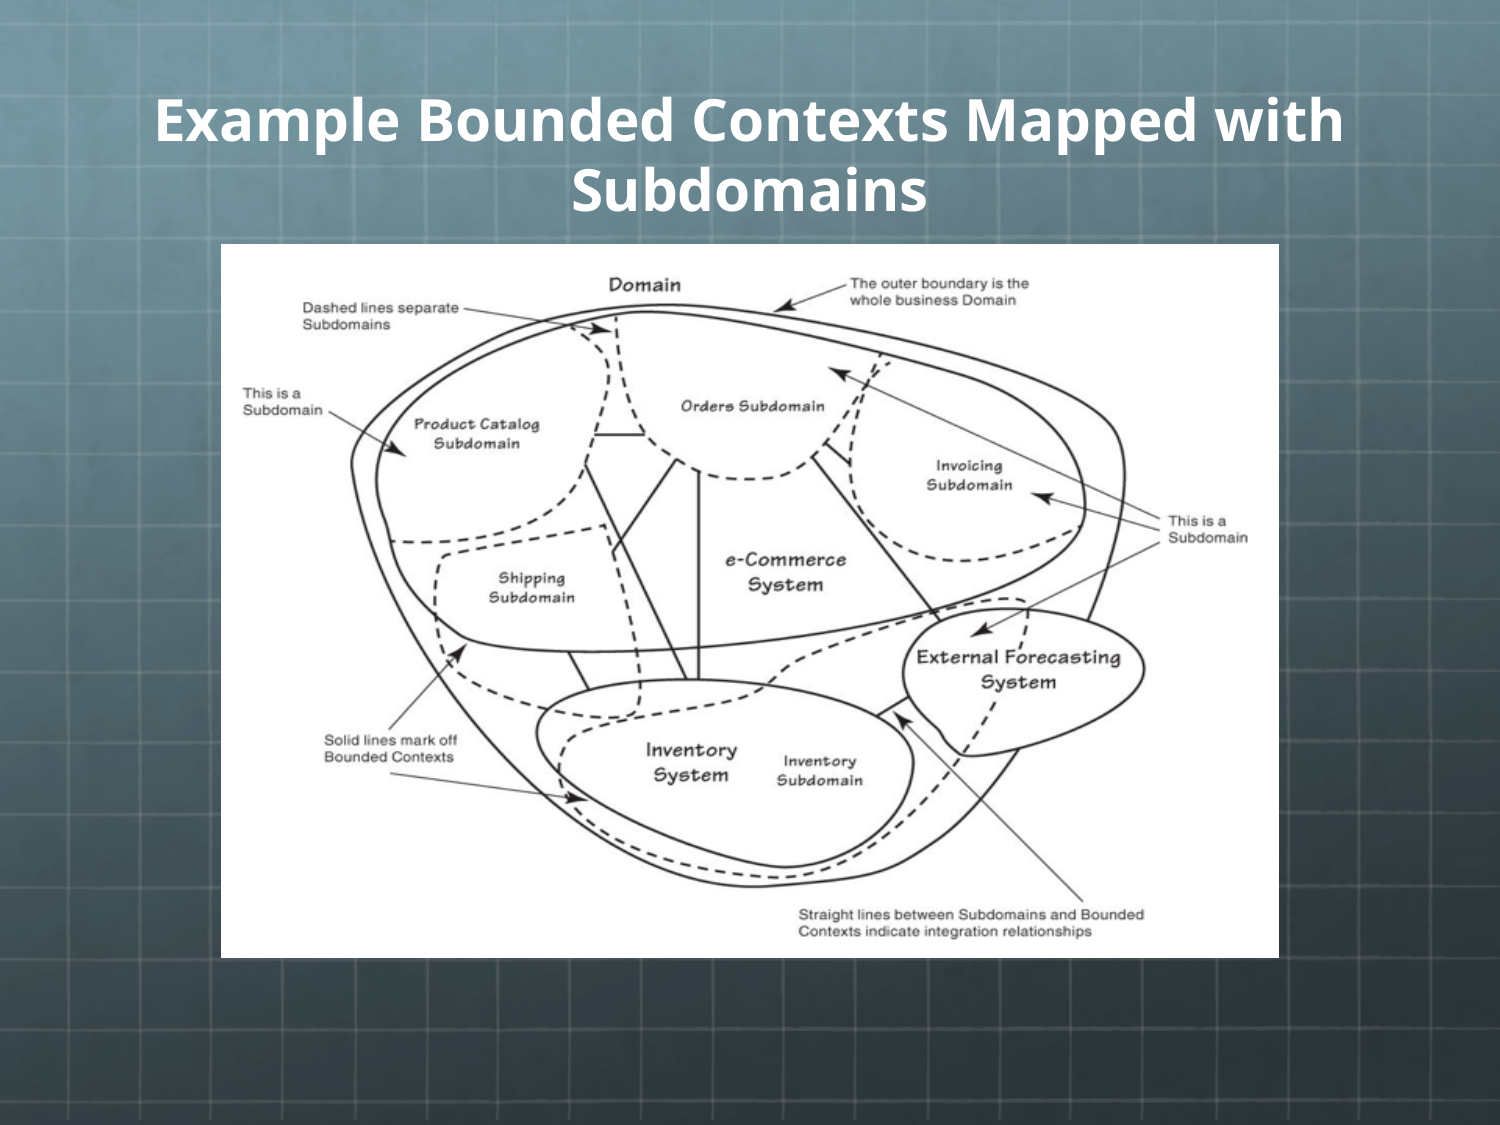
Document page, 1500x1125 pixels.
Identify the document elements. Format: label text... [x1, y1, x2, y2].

title Example Bounded Contexts Mapped with Subdomains [127, 17, 1372, 222]
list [0, 244, 1500, 958]
picture [0, 0, 1500, 244]
picture [0, 958, 1500, 1125]
